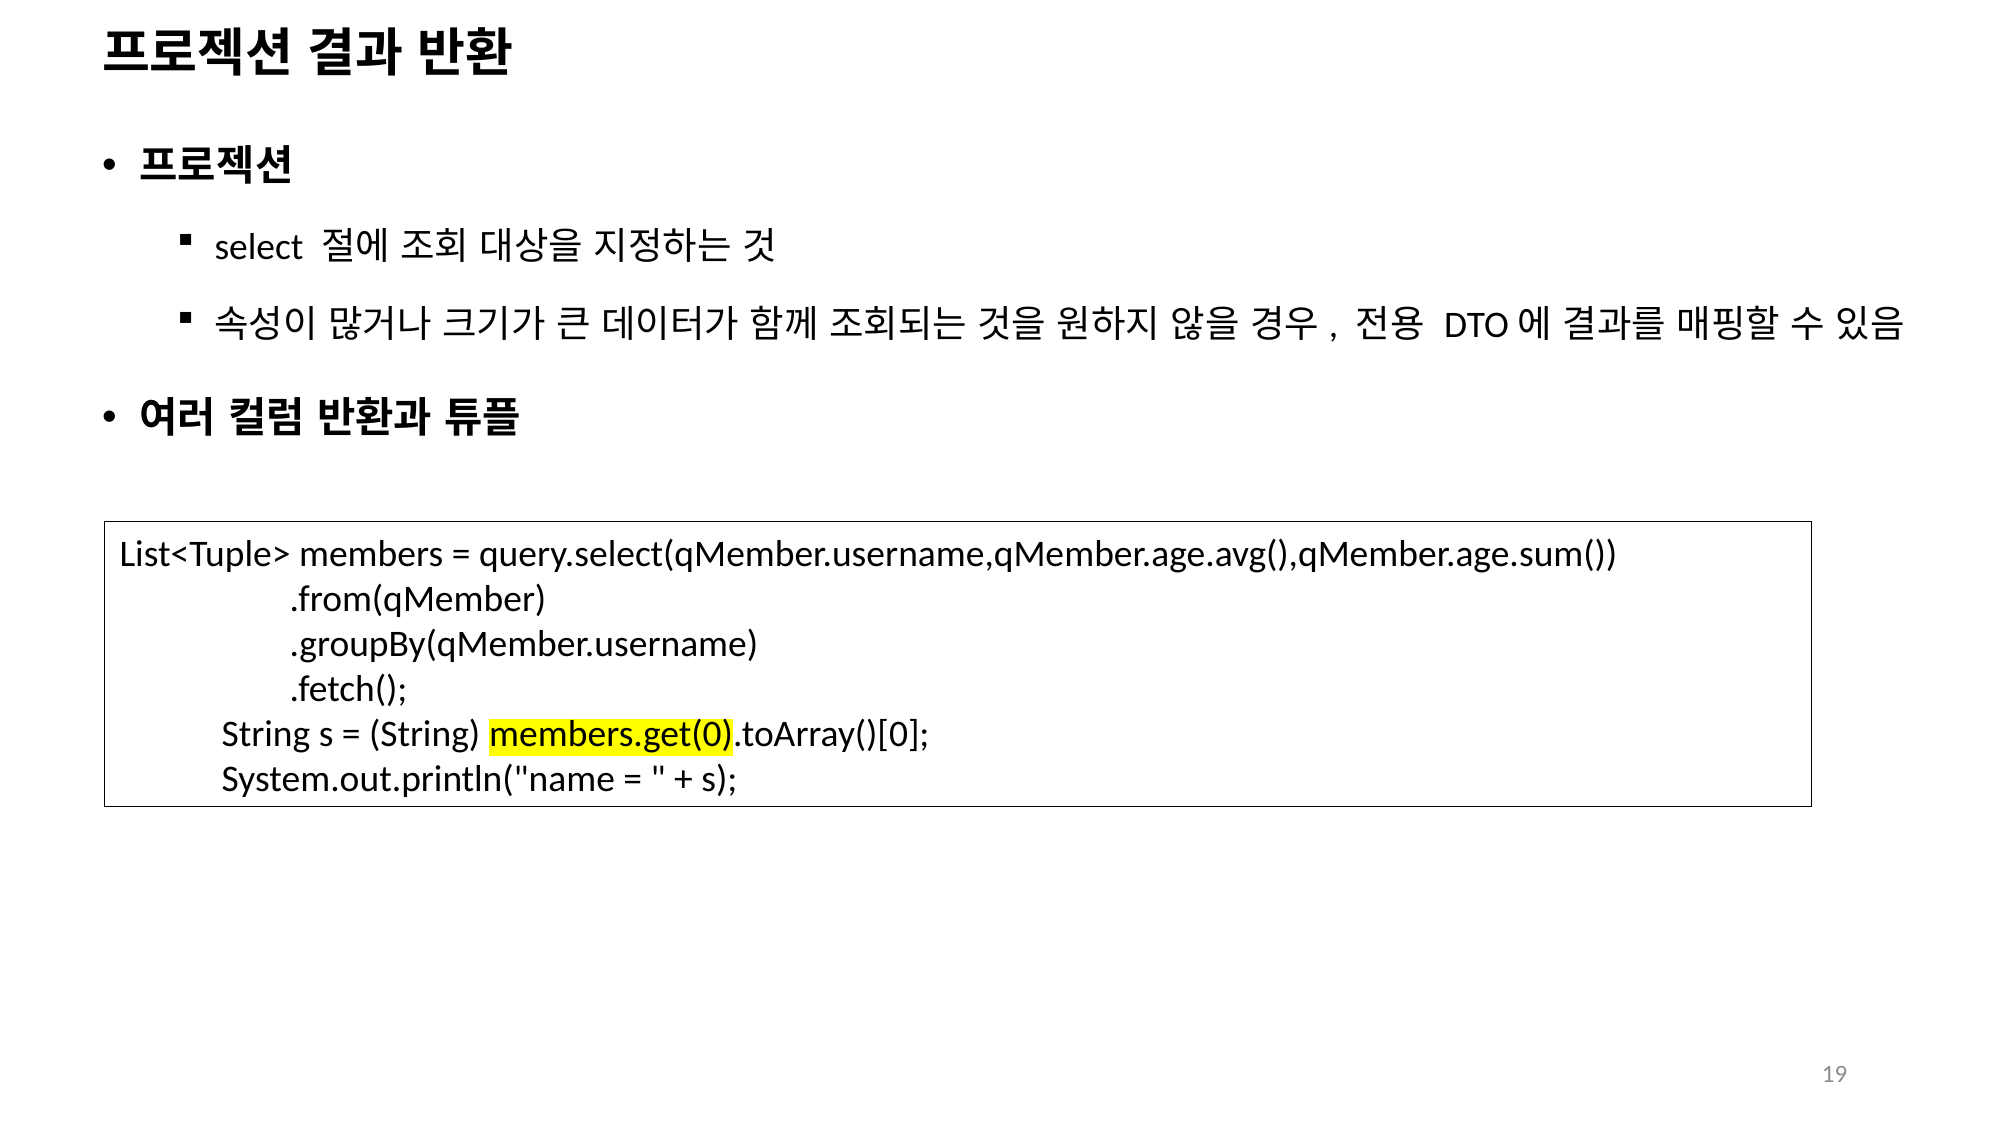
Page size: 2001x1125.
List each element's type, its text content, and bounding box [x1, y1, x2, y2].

title 프로젝션 결과 반환 [87, 26, 1812, 83]
slide_number 19 [1412, 1042, 1863, 1103]
text_box List<Tuple> members = query.select(qMember.username,qMember.age.avg(),qMember.age.sum()) .from(qMember) .groupBy(qMember.username) .fetch(); String s = (String) members.get(0).toArray()[0]; System.out.println("name = " + s); [104, 521, 1812, 807]
list 프로젝션 select 절에 조회 대상을 지정하는 것 속성이 많거나 크기가 큰 데이터가 함께 조회되는 것을 원하지 않을 경우, 전용 DTO에 결과를 매핑할 수 있음 여러 컬럼 반환과 튜플 [87, 106, 1946, 1073]
